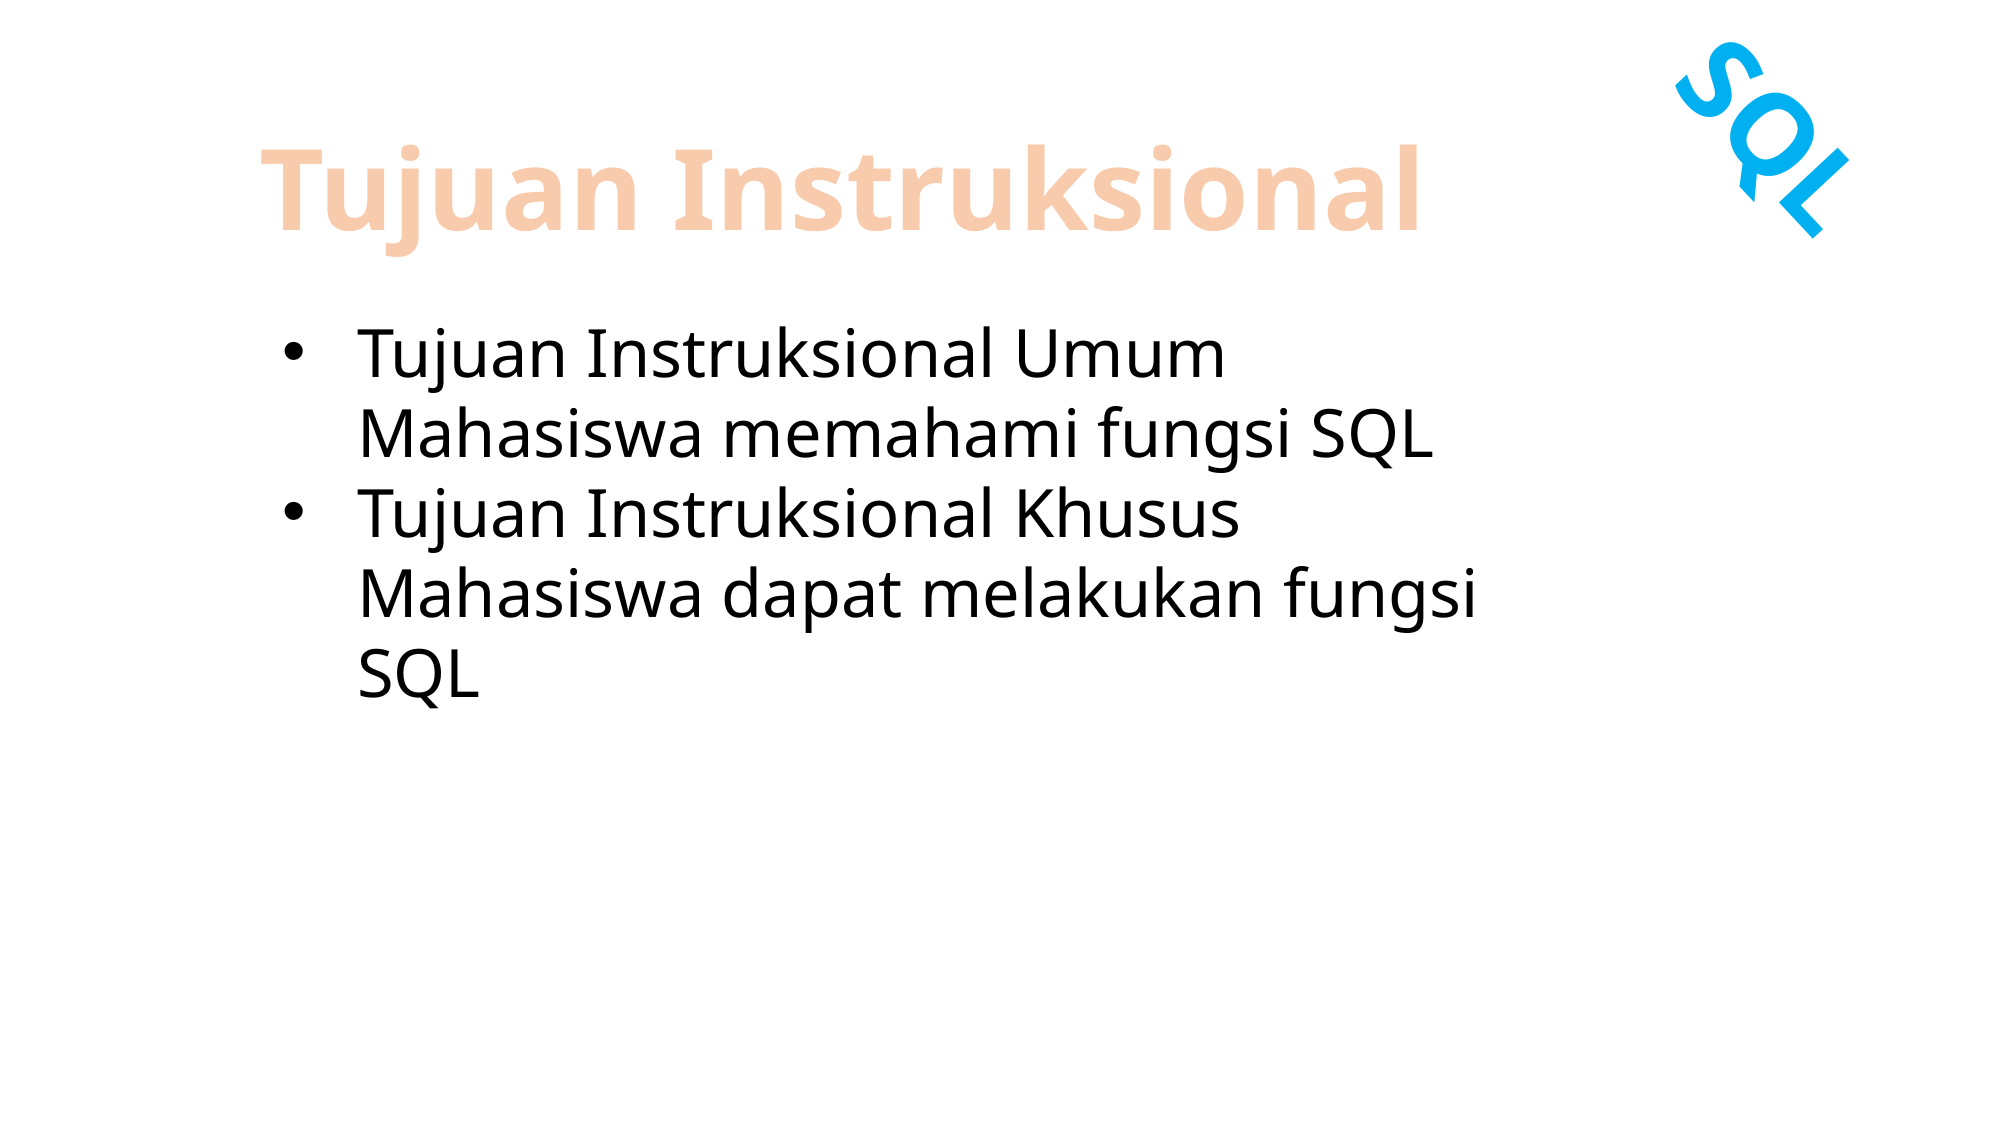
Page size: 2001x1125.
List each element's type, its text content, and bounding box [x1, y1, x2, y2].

text_box Tujuan Instruksional Umum Mahasiswa memahami fungsi SQL Tujuan Instruksional Khusus Mahasiswa dapat melakukan fungsi SQL [267, 303, 1626, 718]
text_box Tujuan Instruksional [244, 110, 1442, 261]
text_box SQL [1637, 0, 1915, 274]
